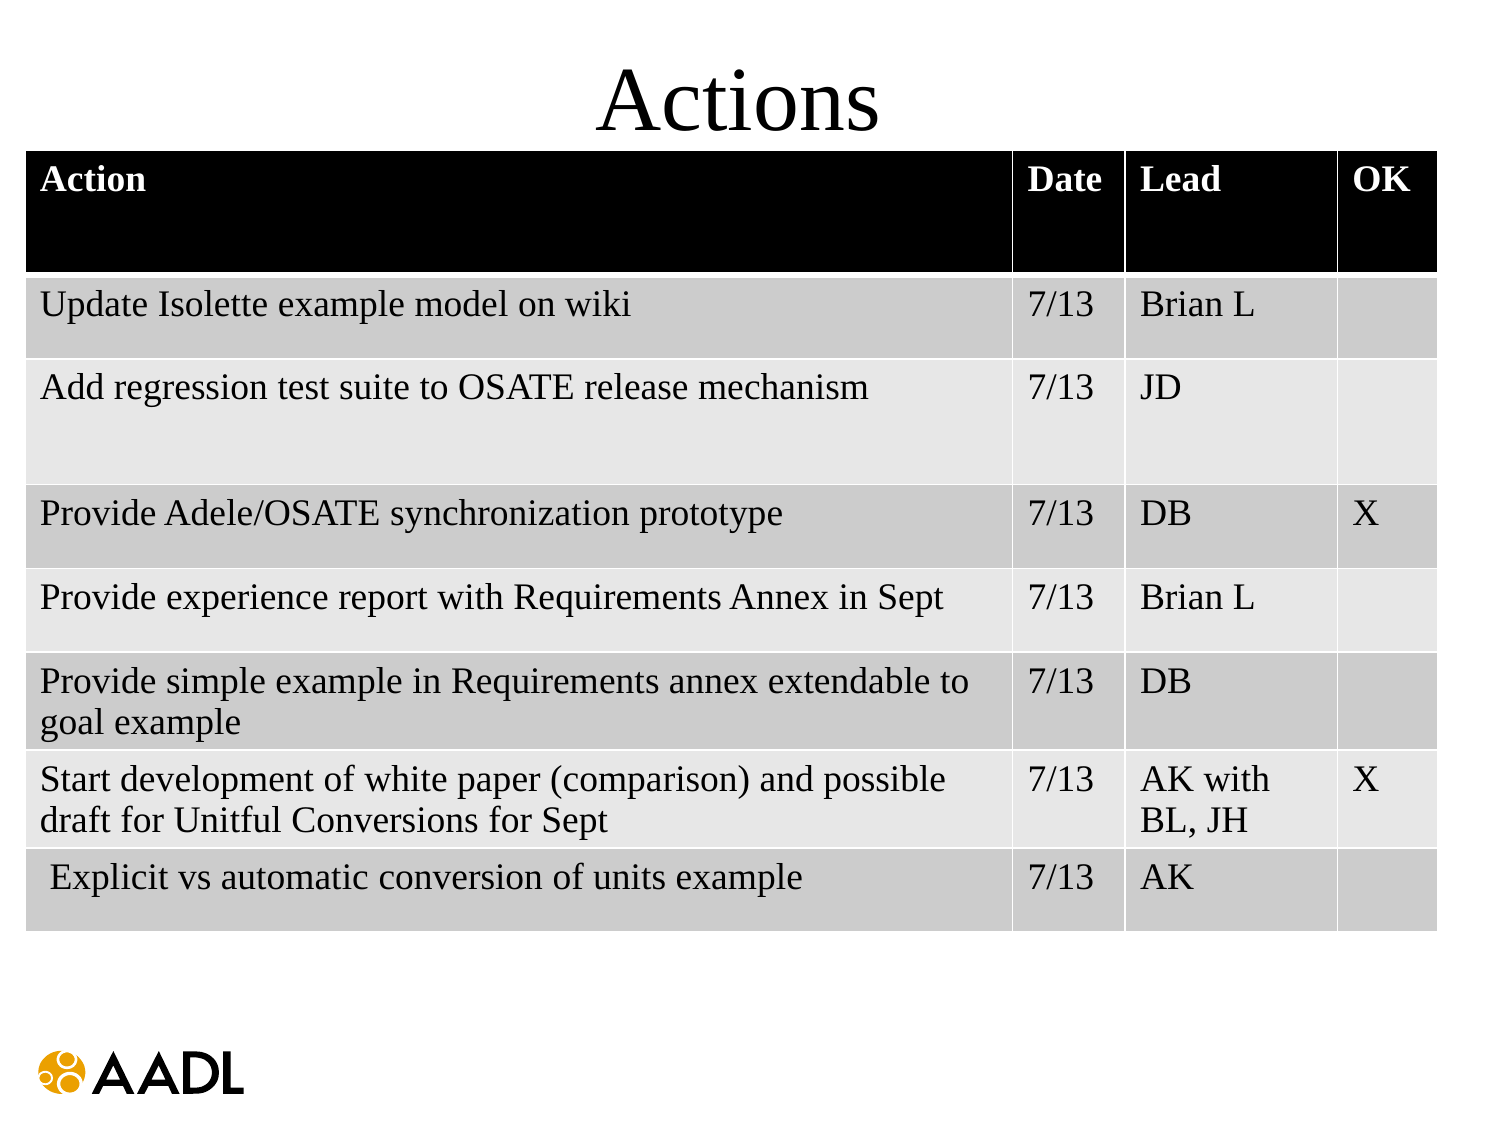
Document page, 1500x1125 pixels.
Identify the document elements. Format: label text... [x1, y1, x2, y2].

table_cell Add regression test suite to OSATE release mechanism [26, 360, 1012, 484]
table_cell [1338, 278, 1437, 358]
table_cell Update Isolette example model on wiki [26, 278, 1012, 358]
table_cell 7/13 [1013, 569, 1124, 651]
table_cell [1338, 653, 1437, 749]
table_header OK [1338, 151, 1437, 272]
table_cell 7/13 [1013, 278, 1124, 358]
table_cell [1338, 569, 1437, 651]
table_cell X [1338, 751, 1437, 847]
table_cell Brian L [1126, 569, 1337, 651]
table_cell 7/13 [1013, 849, 1124, 931]
table_cell 7/13 [1013, 485, 1124, 568]
table_cell 7/13 [1013, 751, 1124, 847]
table_cell [1338, 849, 1437, 931]
table_header Date [1013, 151, 1124, 272]
table_cell Provide experience report with Requirements Annex in Sept [26, 569, 1012, 651]
table_header Action [26, 151, 1012, 272]
table_cell 7/13 [1013, 653, 1124, 749]
table_header Lead [1126, 151, 1337, 272]
table_cell X [1338, 485, 1437, 568]
table_cell Start development of white paper (comparison) and possible draft for Unitful Conversions for Sept [26, 751, 1012, 847]
table_cell DB [1126, 653, 1337, 749]
table_cell Brian L [1126, 278, 1337, 358]
table_cell AK with BL, JH [1126, 751, 1337, 847]
table_cell [1338, 360, 1437, 484]
table_cell Provide Adele/OSATE synchronization prototype [26, 485, 1012, 568]
table_cell DB [1126, 485, 1337, 568]
table_cell AK [1126, 849, 1337, 931]
table_cell 7/13 [1013, 360, 1124, 484]
table_cell JD [1126, 360, 1337, 484]
table_cell Provide simple example in Requirements annex extendable to goal example [26, 653, 1012, 749]
table_cell Explicit vs automatic conversion of units example [26, 849, 1012, 931]
title Actions [112, 0, 1388, 149]
